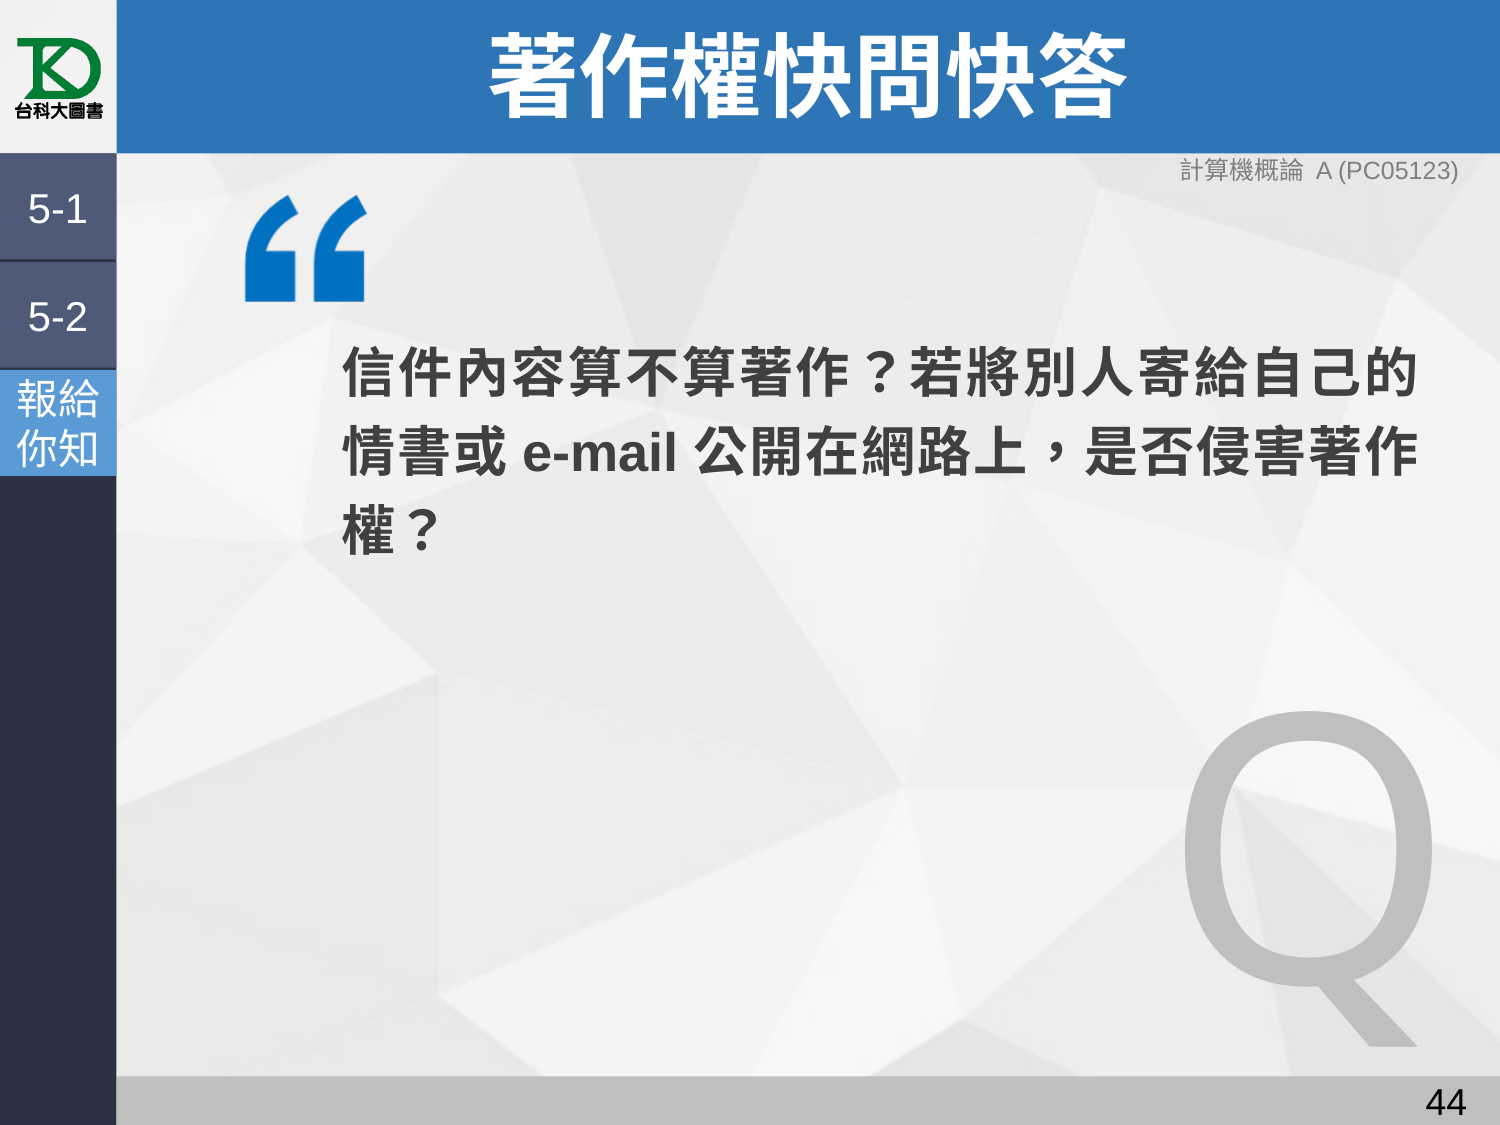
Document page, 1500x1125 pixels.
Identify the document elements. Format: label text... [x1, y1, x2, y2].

text_box 報給 你知 [0, 369, 117, 477]
text_box 5-1 [0, 153, 117, 261]
list 信件內容算不算著作？若將別人寄給自己的情書或e-mail公開在網路上，是否侵害著作權？ [326, 316, 1434, 1042]
footer 計算機概論 A (PC05123) [1138, 139, 1500, 200]
picture [117, 158, 1500, 1076]
text_box 5-2 [0, 261, 117, 369]
title 著作權快問快答 [116, 4, 1500, 158]
picture [0, 0, 116, 153]
text_box Q [1147, 601, 1471, 1066]
slide_number 43 [1323, 1070, 1482, 1125]
